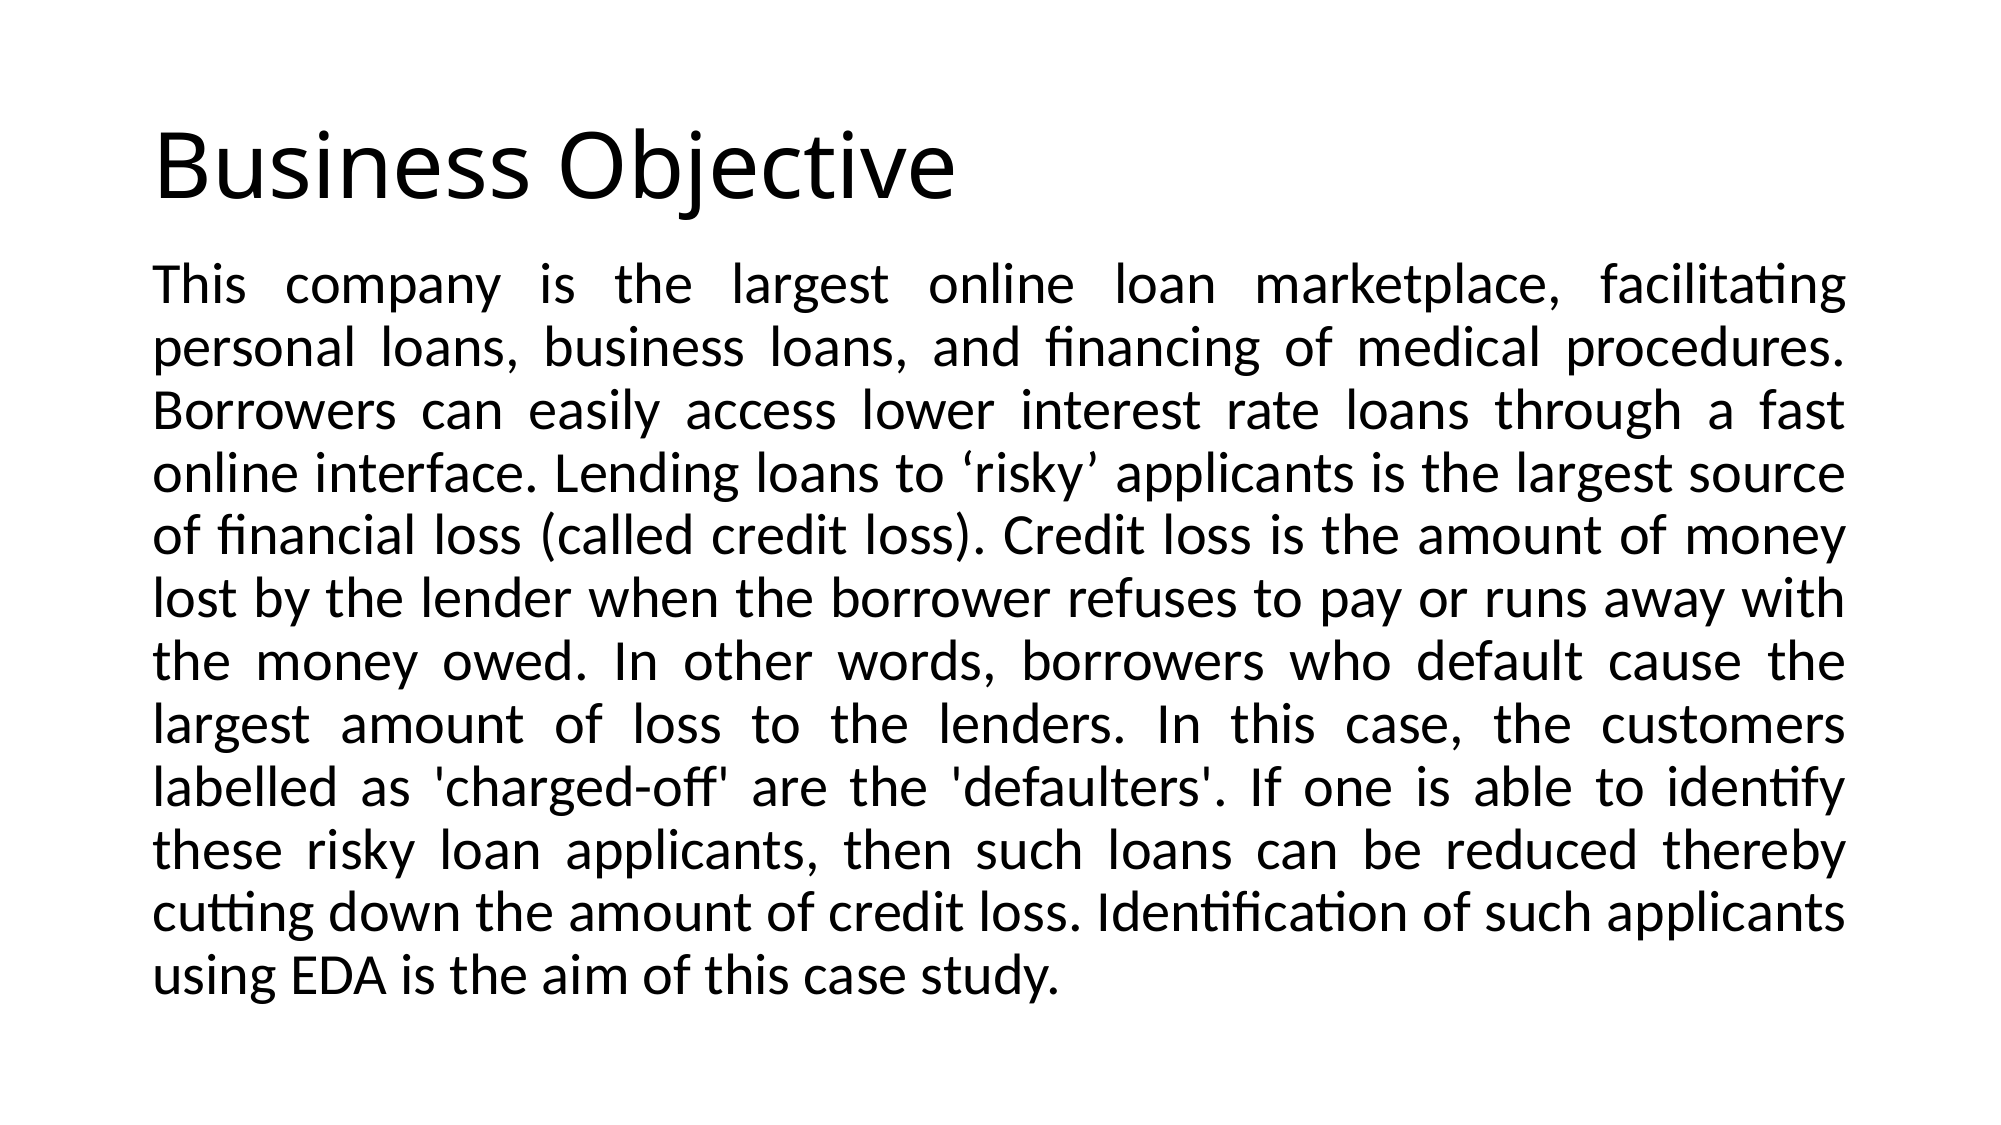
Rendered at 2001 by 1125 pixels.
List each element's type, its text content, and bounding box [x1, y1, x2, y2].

title Business Objective [137, 59, 1863, 245]
list This company is the largest online loan marketplace, facilitating personal loans, business loans, and financing of medical procedures. Borrowers can easily access lower interest rate loans through a fast online interface. Lending loans to ‘risky’ applicants is the largest source of financial loss (called credit loss). Credit loss is the amount of money lost by the lender when the borrower refuses to pay or runs away with the money owed. In other words, borrowers who default cause the largest amount of loss to the lenders. In this case, the customers labelled as 'charged-off' are the 'defaulters'. If one is able to identify these risky loan applicants, then such loans can be reduced thereby cutting down the amount of credit loss. Identification of such applicants using EDA is the aim of this case study. [137, 245, 1863, 1125]
